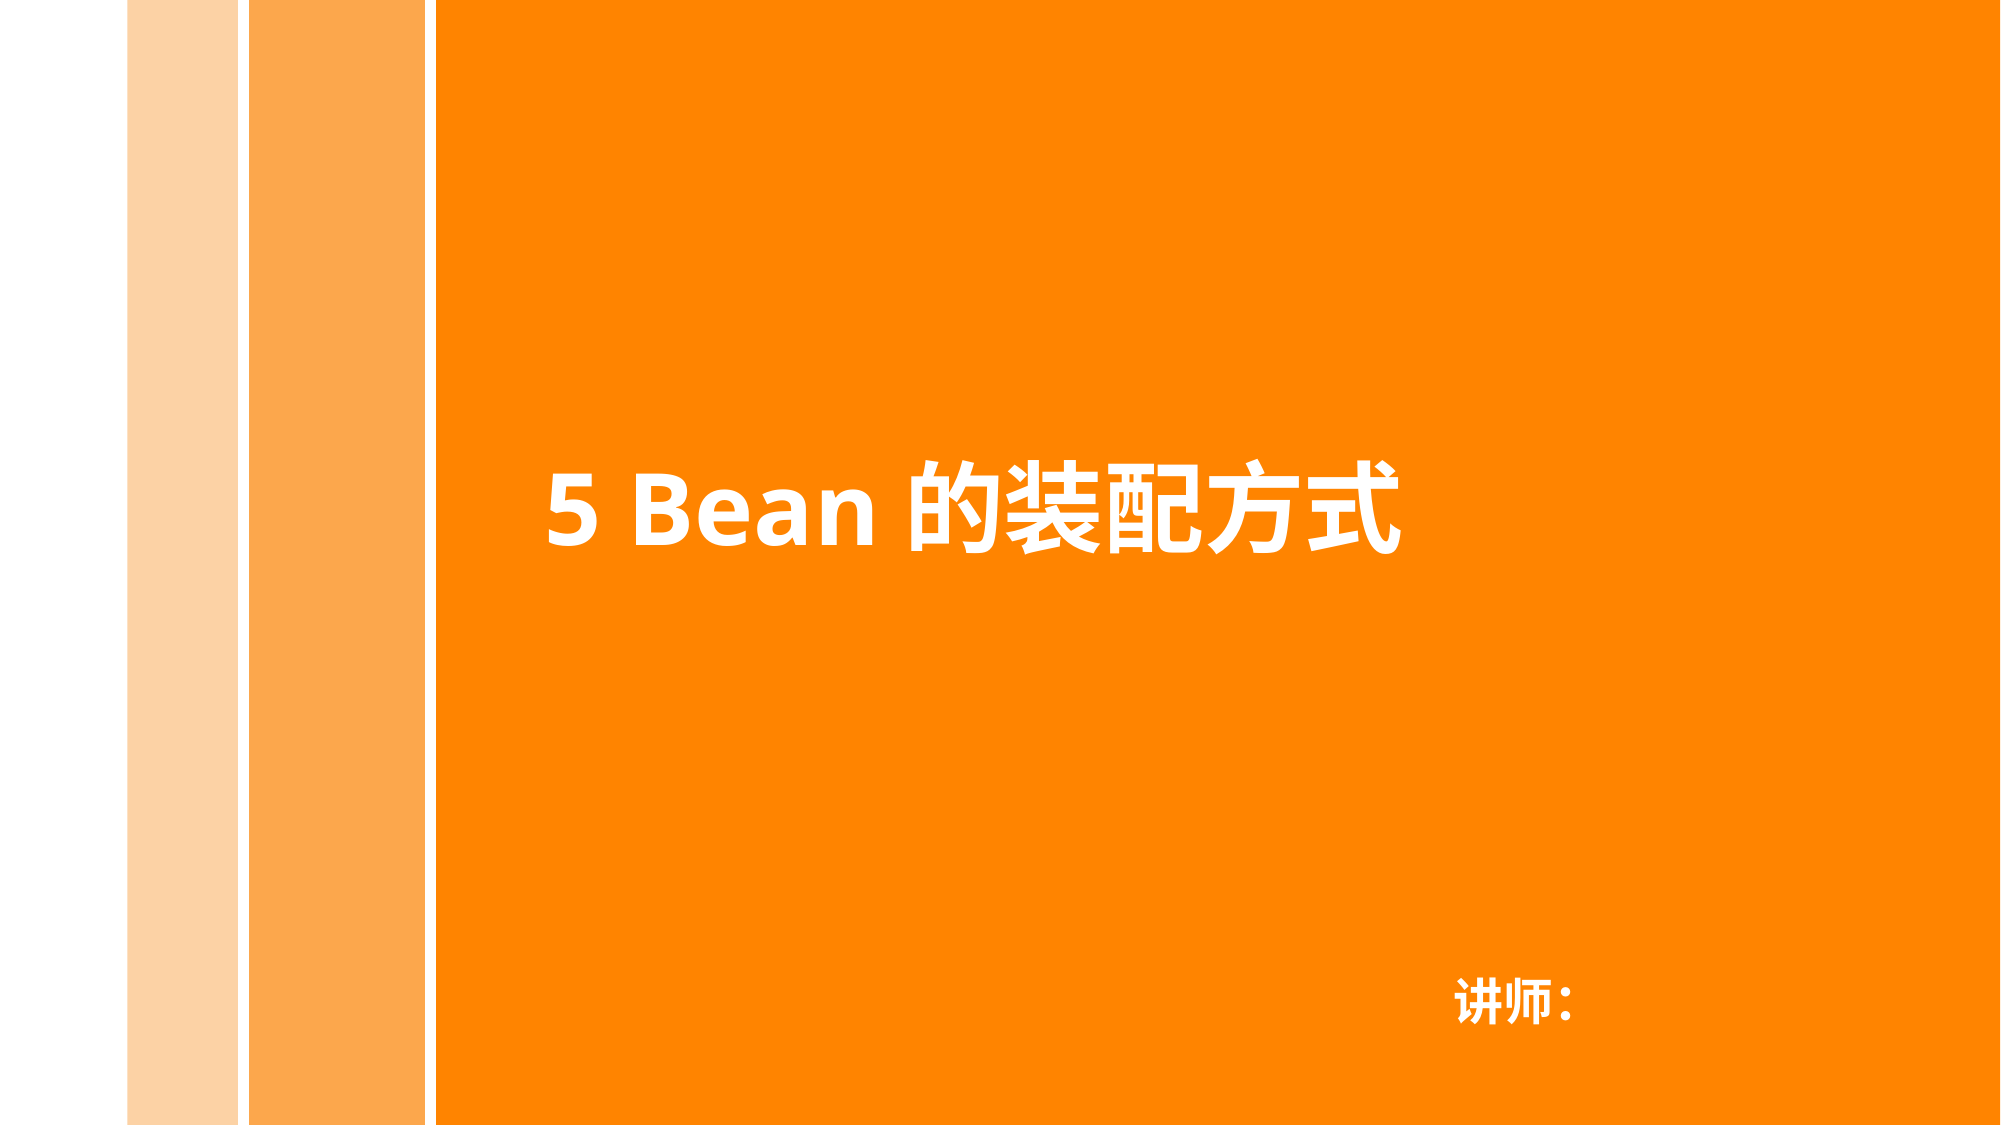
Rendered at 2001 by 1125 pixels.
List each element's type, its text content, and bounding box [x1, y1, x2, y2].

picture [436, 0, 2001, 1125]
picture [127, 0, 238, 1125]
picture [249, 0, 425, 1125]
title 5 Bean的装配方式 [529, 404, 1794, 623]
